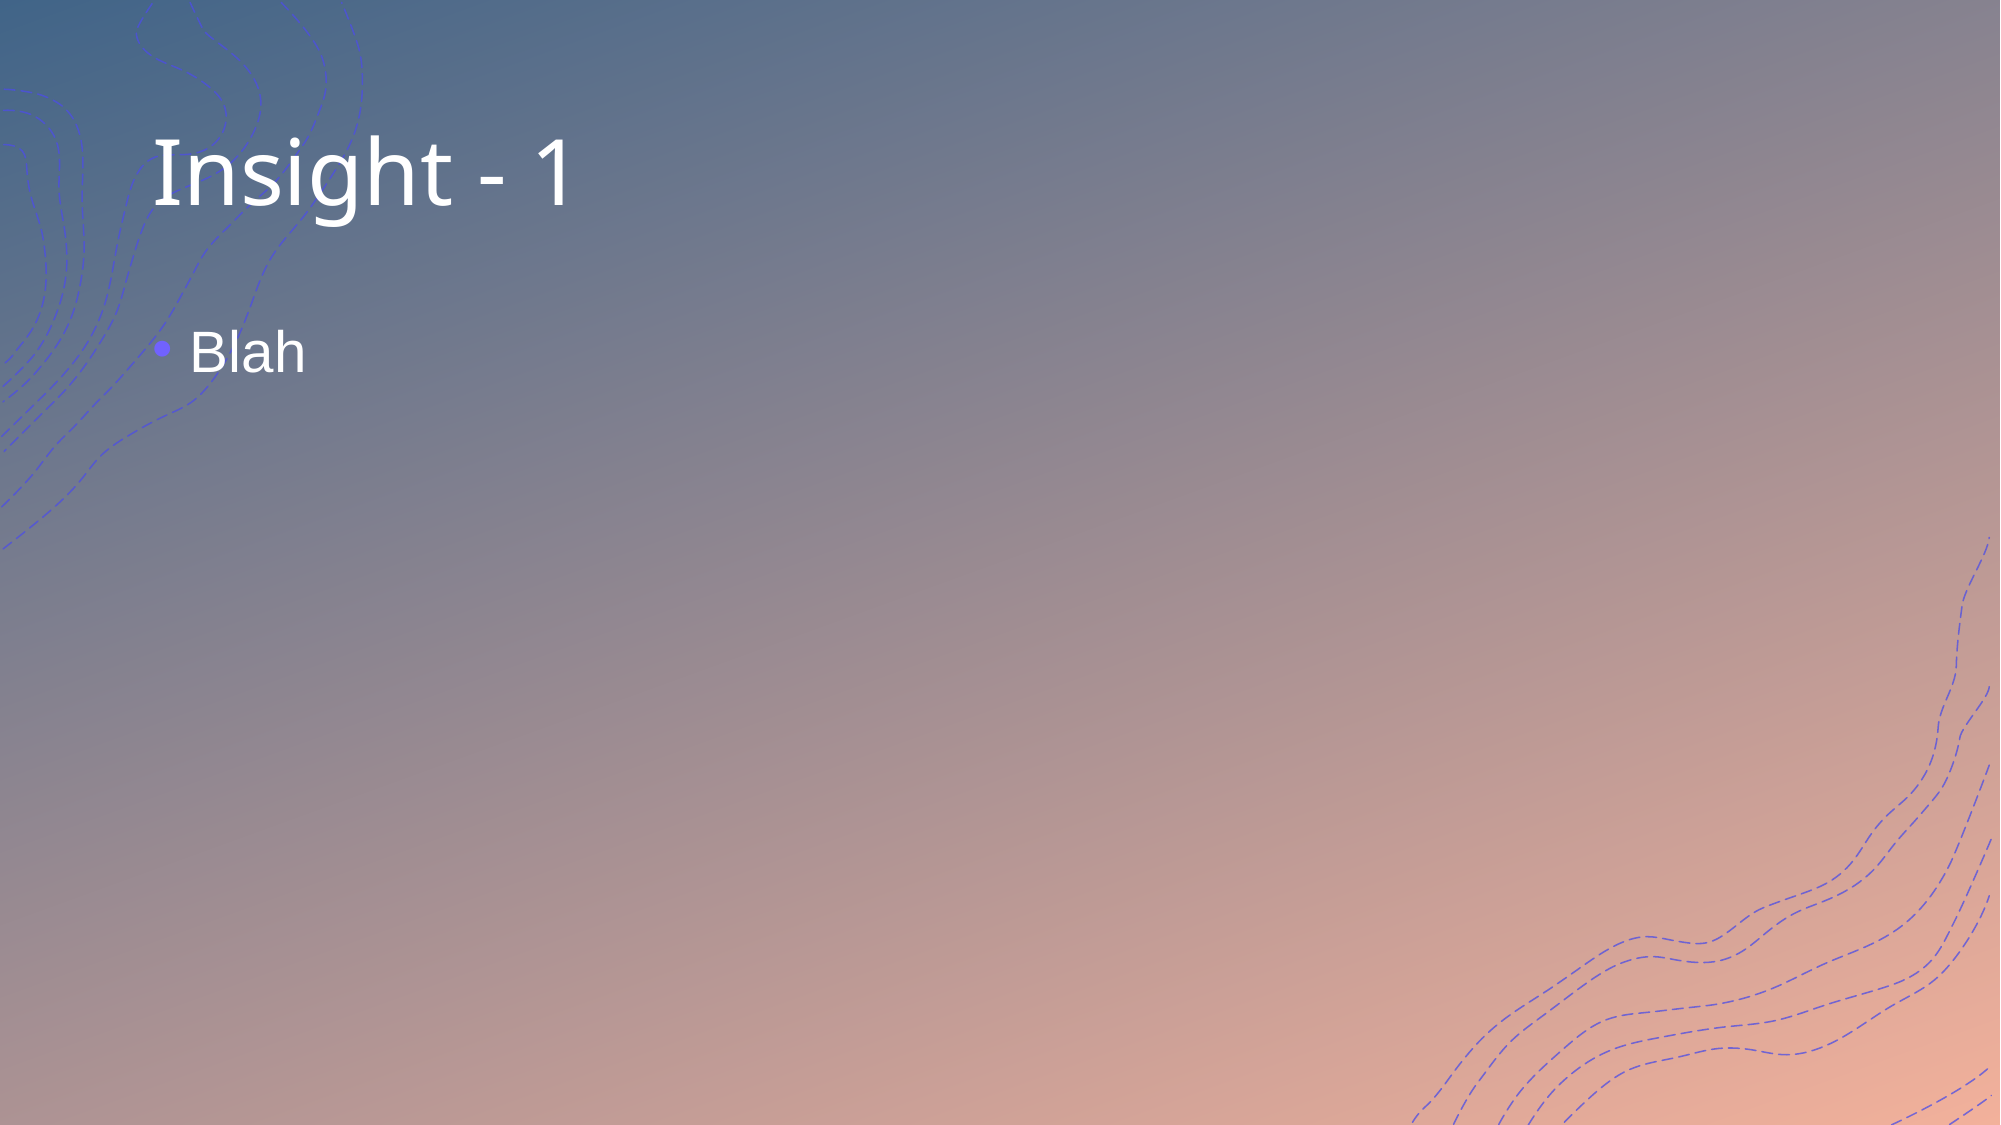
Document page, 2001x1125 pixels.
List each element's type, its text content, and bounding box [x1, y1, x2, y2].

list Blah [137, 299, 1863, 1014]
title Insight - 1 [137, 59, 1863, 278]
